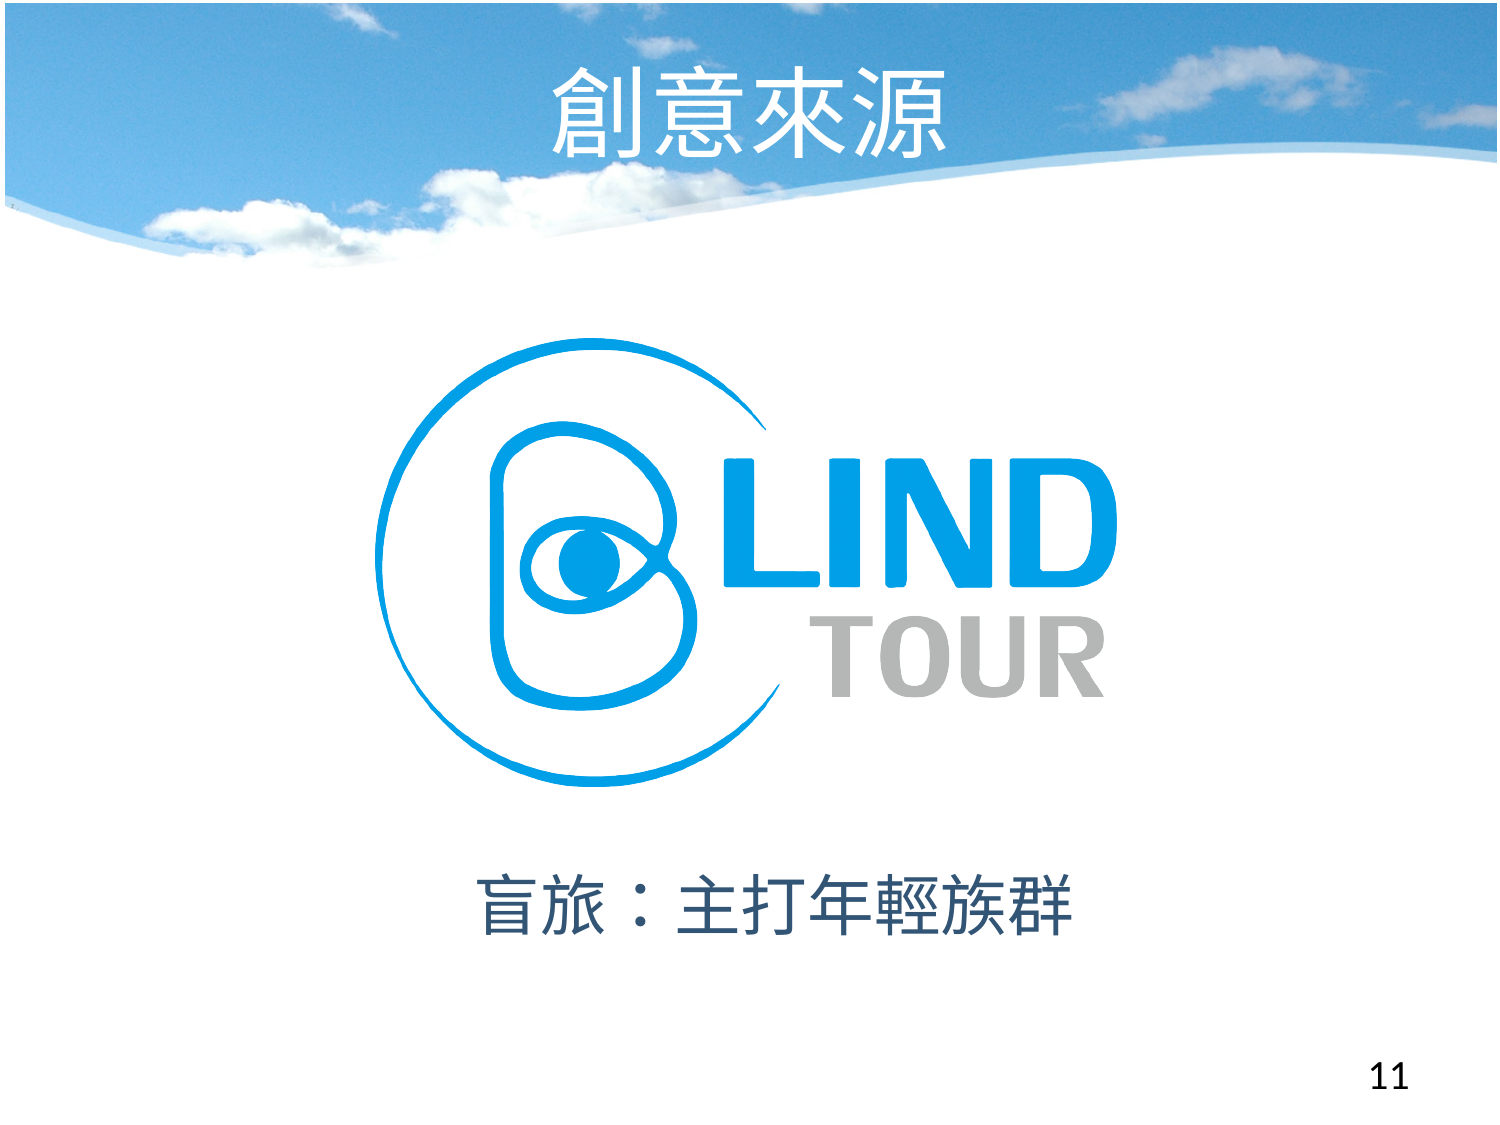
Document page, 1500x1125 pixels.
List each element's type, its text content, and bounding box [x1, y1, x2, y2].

title 創意來源 [74, 44, 1426, 177]
slide_number 11 [1074, 1042, 1425, 1103]
text_box 盲旅：主打年輕族群 [459, 856, 1090, 951]
picture [0, 0, 1500, 1125]
